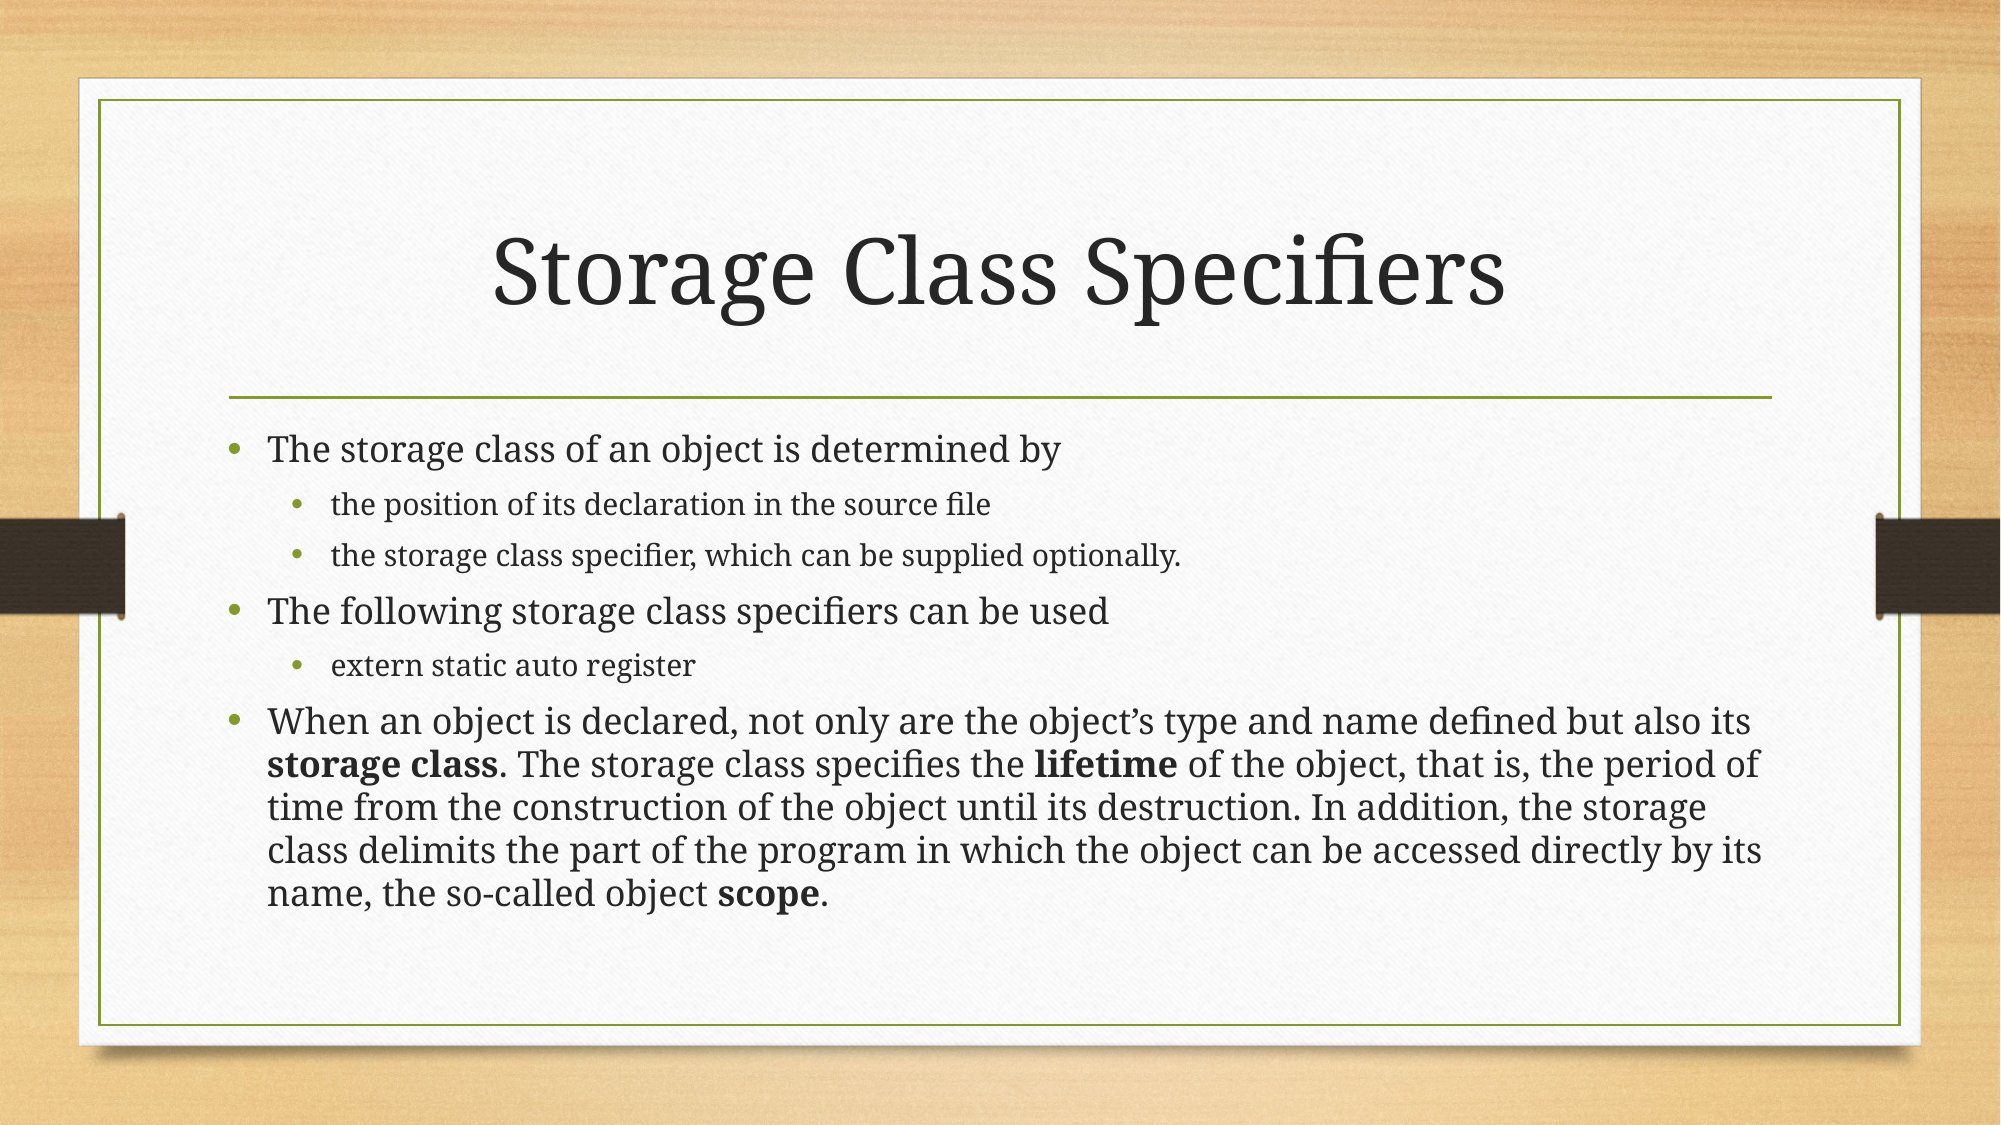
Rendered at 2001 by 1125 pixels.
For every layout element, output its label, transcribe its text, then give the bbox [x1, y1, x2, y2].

picture [0, 0, 2001, 1125]
list The storage class of an object is determined by the position of its declaration in the source file the storage class specifier, which can be supplied optionally. The following storage class specifiers can be used extern static auto register When an object is declared, not only are the object’s type and name defined but also its storage class. The storage class specifies the lifetime of the object, that is, the period of time from the construction of the object until its destruction. In addition, the storage class delimits the part of the program in which the object can be accessed directly by its name, the so-called object scope. [212, 419, 1788, 964]
title Storage Class Specifiers [212, 161, 1788, 375]
